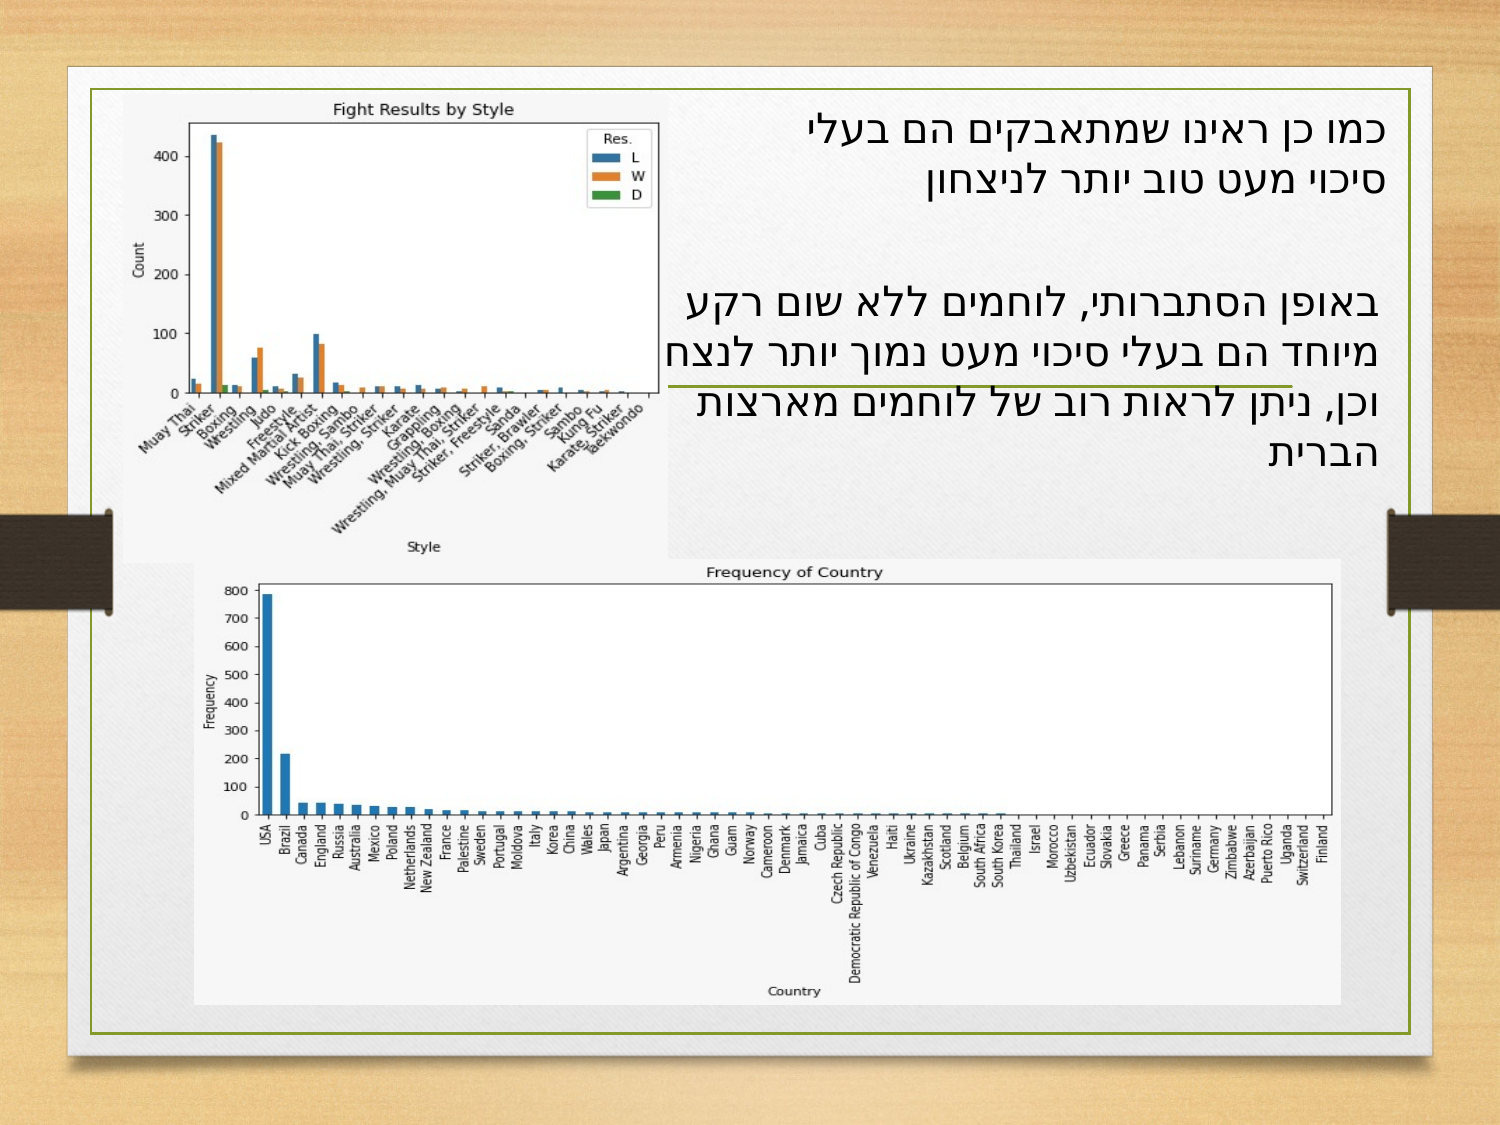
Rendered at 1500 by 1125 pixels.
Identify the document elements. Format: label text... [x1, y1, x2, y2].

text_box באופן הסתברותי, לוחמים ללא שום רקע מיוחד הם בעלי סיכוי מעט נמוך יותר לנצח וכן, ניתן לראות רוב של לוחמים מארצות הברית [668, 267, 1396, 483]
text_box כמו כן ראינו שמתאבקים הם בעלי סיכוי מעט טוב יותר לניצחון [712, 94, 1402, 210]
picture [0, 0, 1500, 1125]
